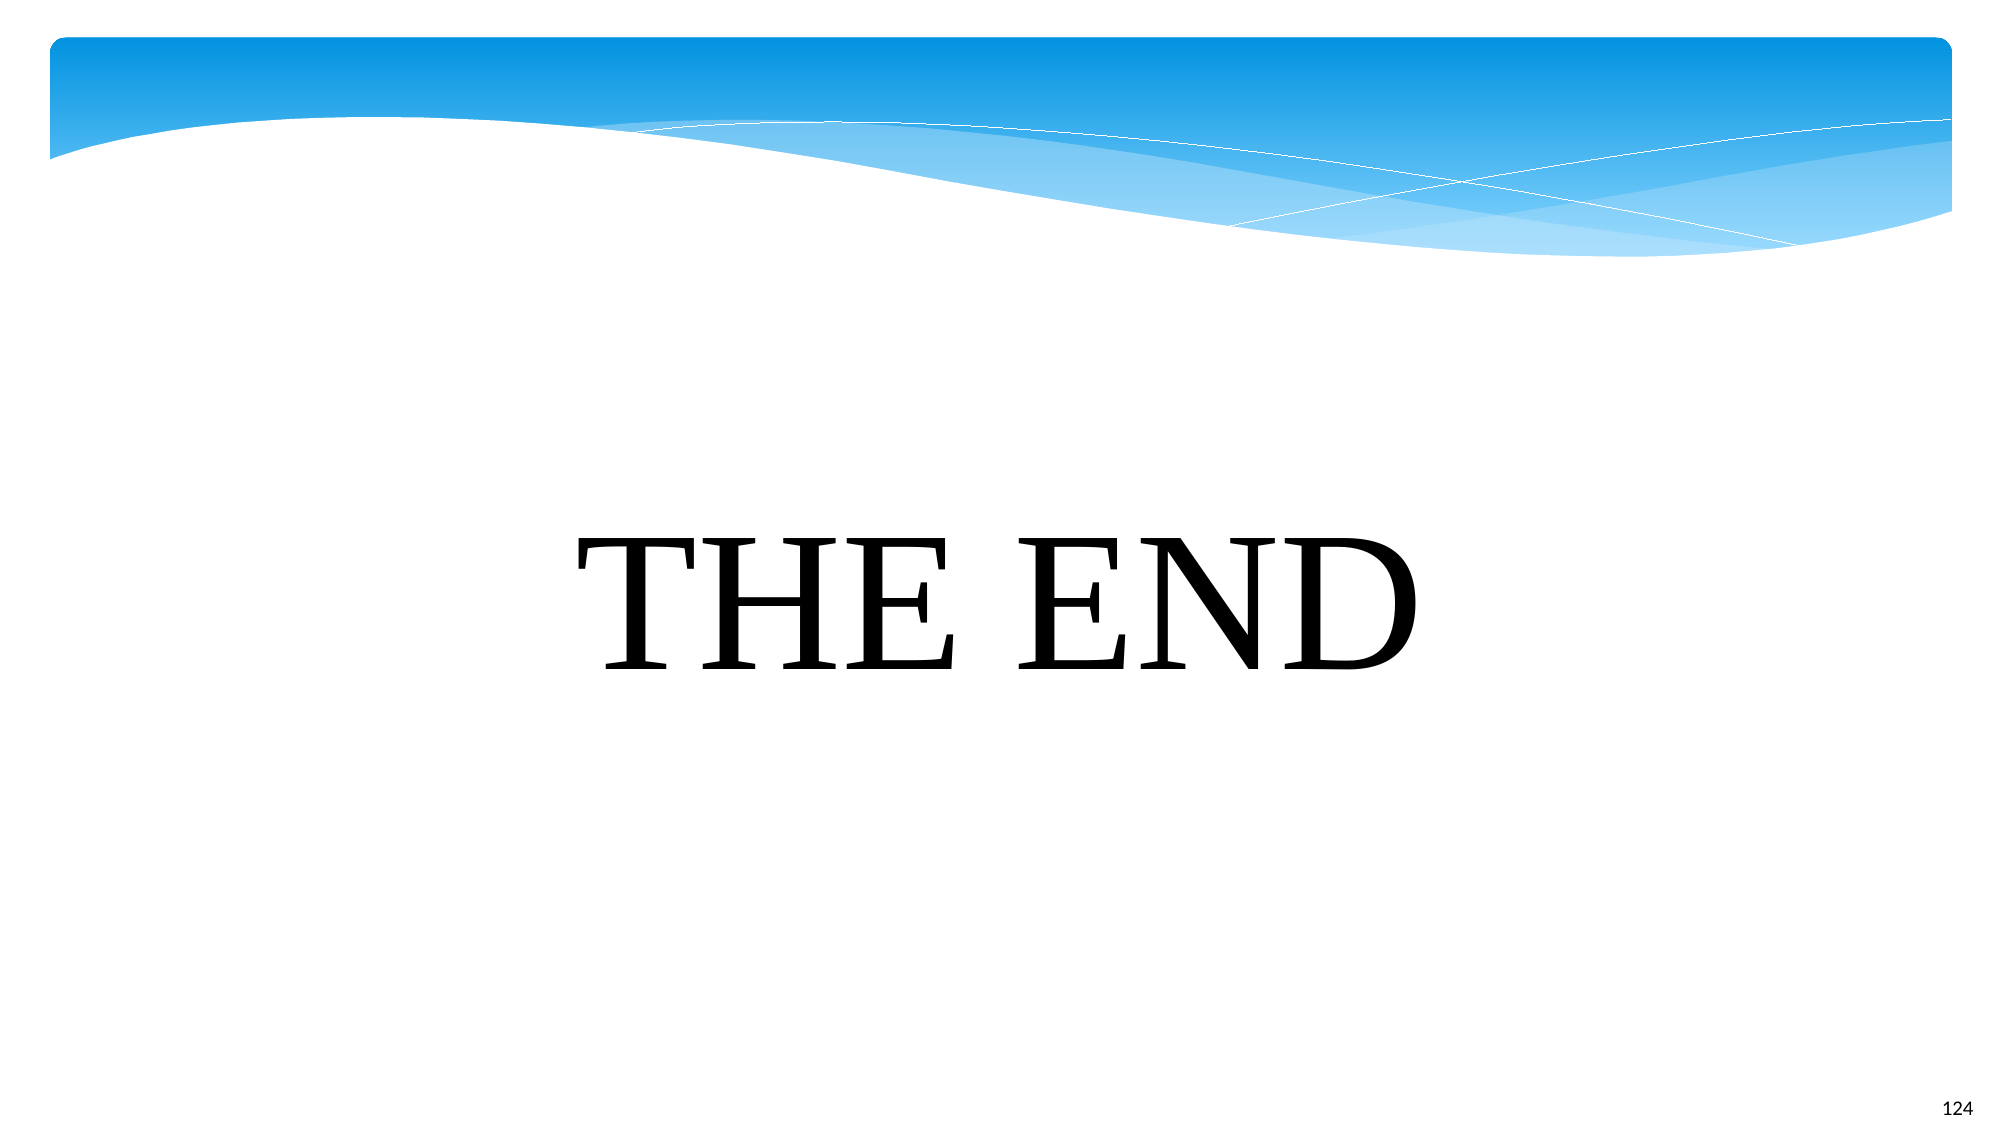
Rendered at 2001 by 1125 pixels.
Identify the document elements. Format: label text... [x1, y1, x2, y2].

text_box THE END [500, 299, 1500, 880]
